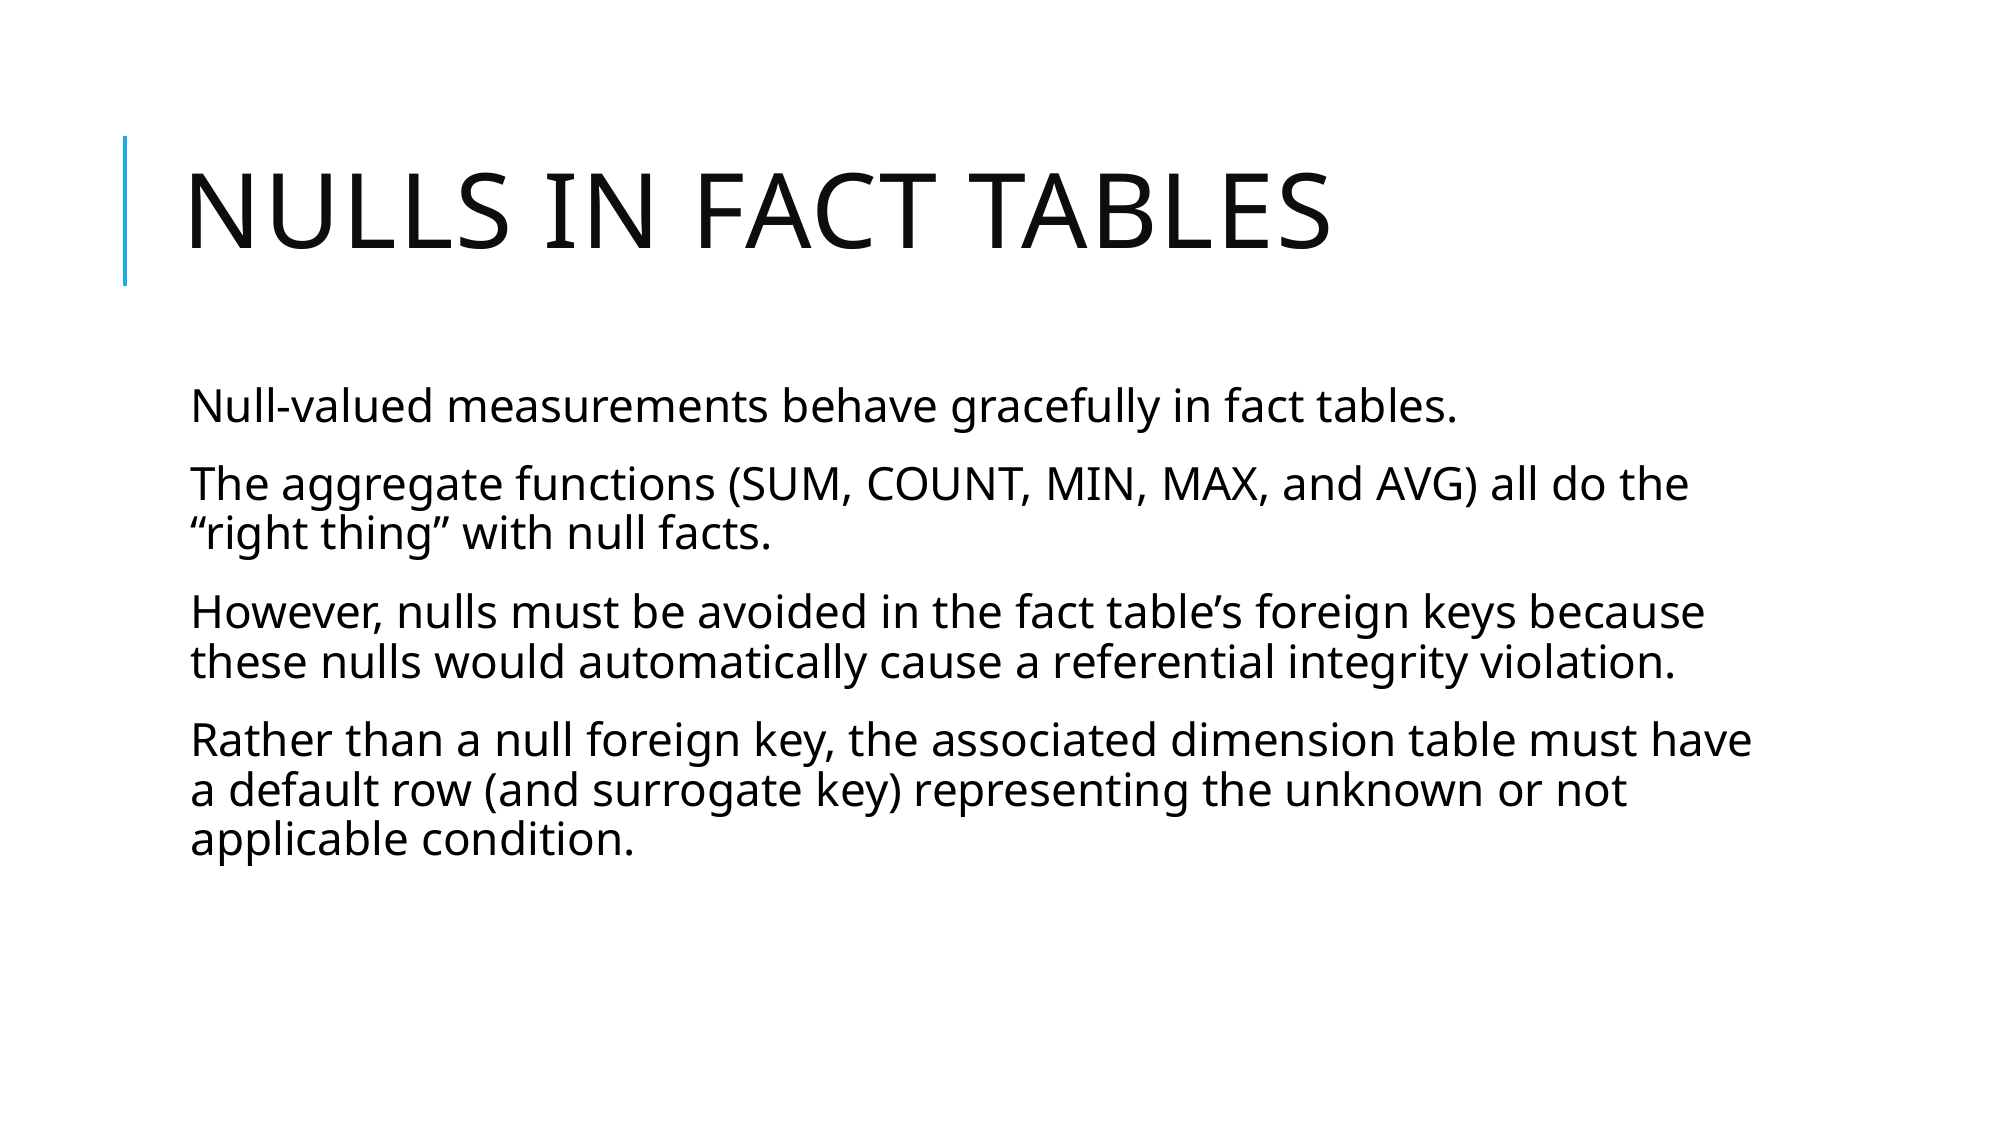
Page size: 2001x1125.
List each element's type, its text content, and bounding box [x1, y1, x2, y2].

title Nulls in Fact Tables [168, 96, 1763, 342]
list Null-valued measurements behave gracefully in fact tables. The aggregate functions (SUM, COUNT, MIN, MAX, and AVG) all do the “right thing” with null facts. However, nulls must be avoided in the fact table’s foreign keys because these nulls would automatically cause a referential integrity violation. Rather than a null foreign key, the associated dimension table must have a default row (and surrogate key) representing the unknown or not applicable condition. [168, 375, 1763, 1035]
